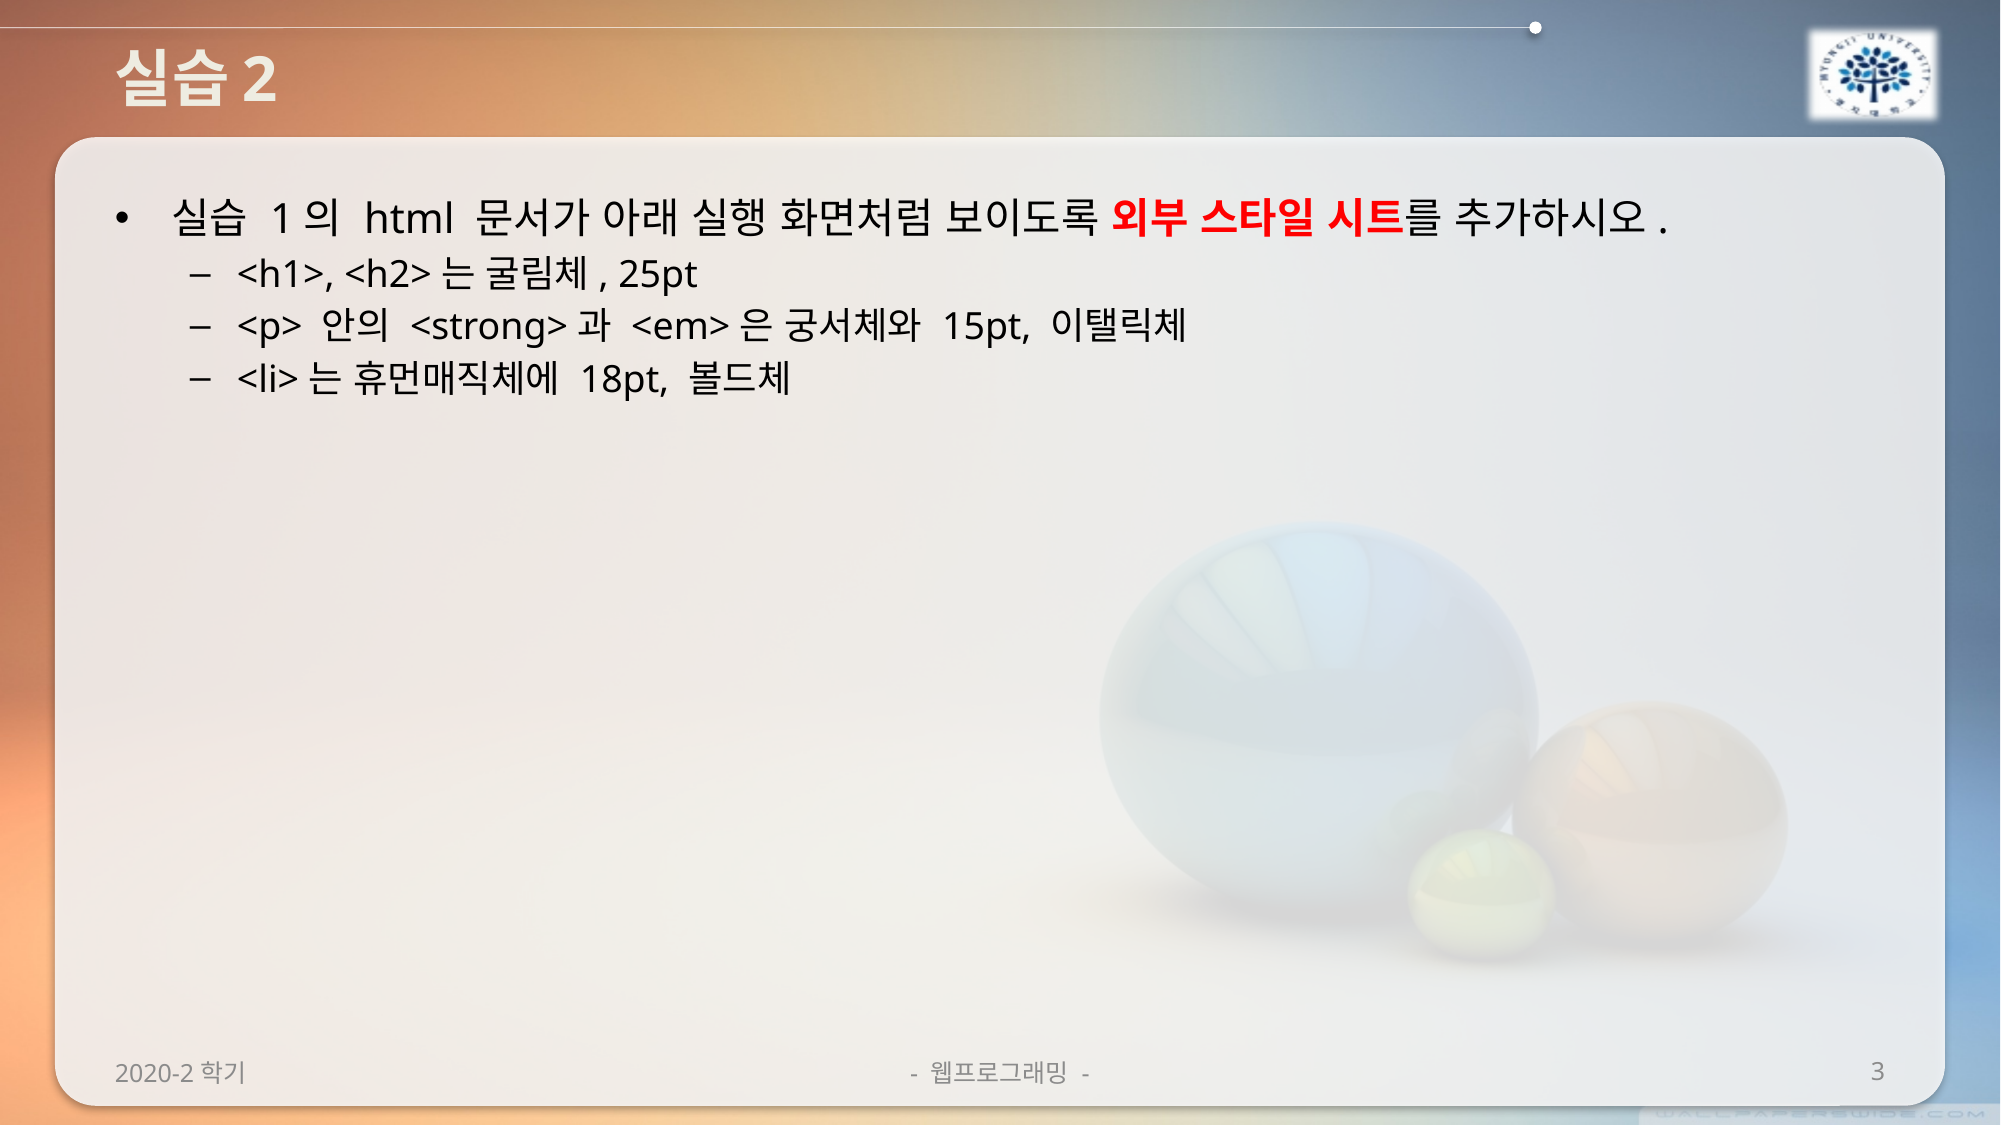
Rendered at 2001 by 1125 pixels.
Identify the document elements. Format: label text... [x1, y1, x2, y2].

slide_number 2020-2학기 [99, 1042, 567, 1103]
list 실습 1의 html 문서가 아래 실행 화면처럼 보이도록 외부 스타일 시트를 추가하시오. <h1>, <h2>는 굴림체, 25pt <p> 안의 <strong>과 <em>은 궁서체와 15pt, 이탤릭체 <li>는 휴먼매직체에 18pt, 볼드체 [99, 184, 1900, 1005]
footer - 웹프로그래밍 - [683, 1042, 1317, 1103]
picture [0, 0, 2001, 1125]
slide_number 3 [1433, 1042, 1900, 1103]
title 실습2 [99, 30, 1900, 122]
